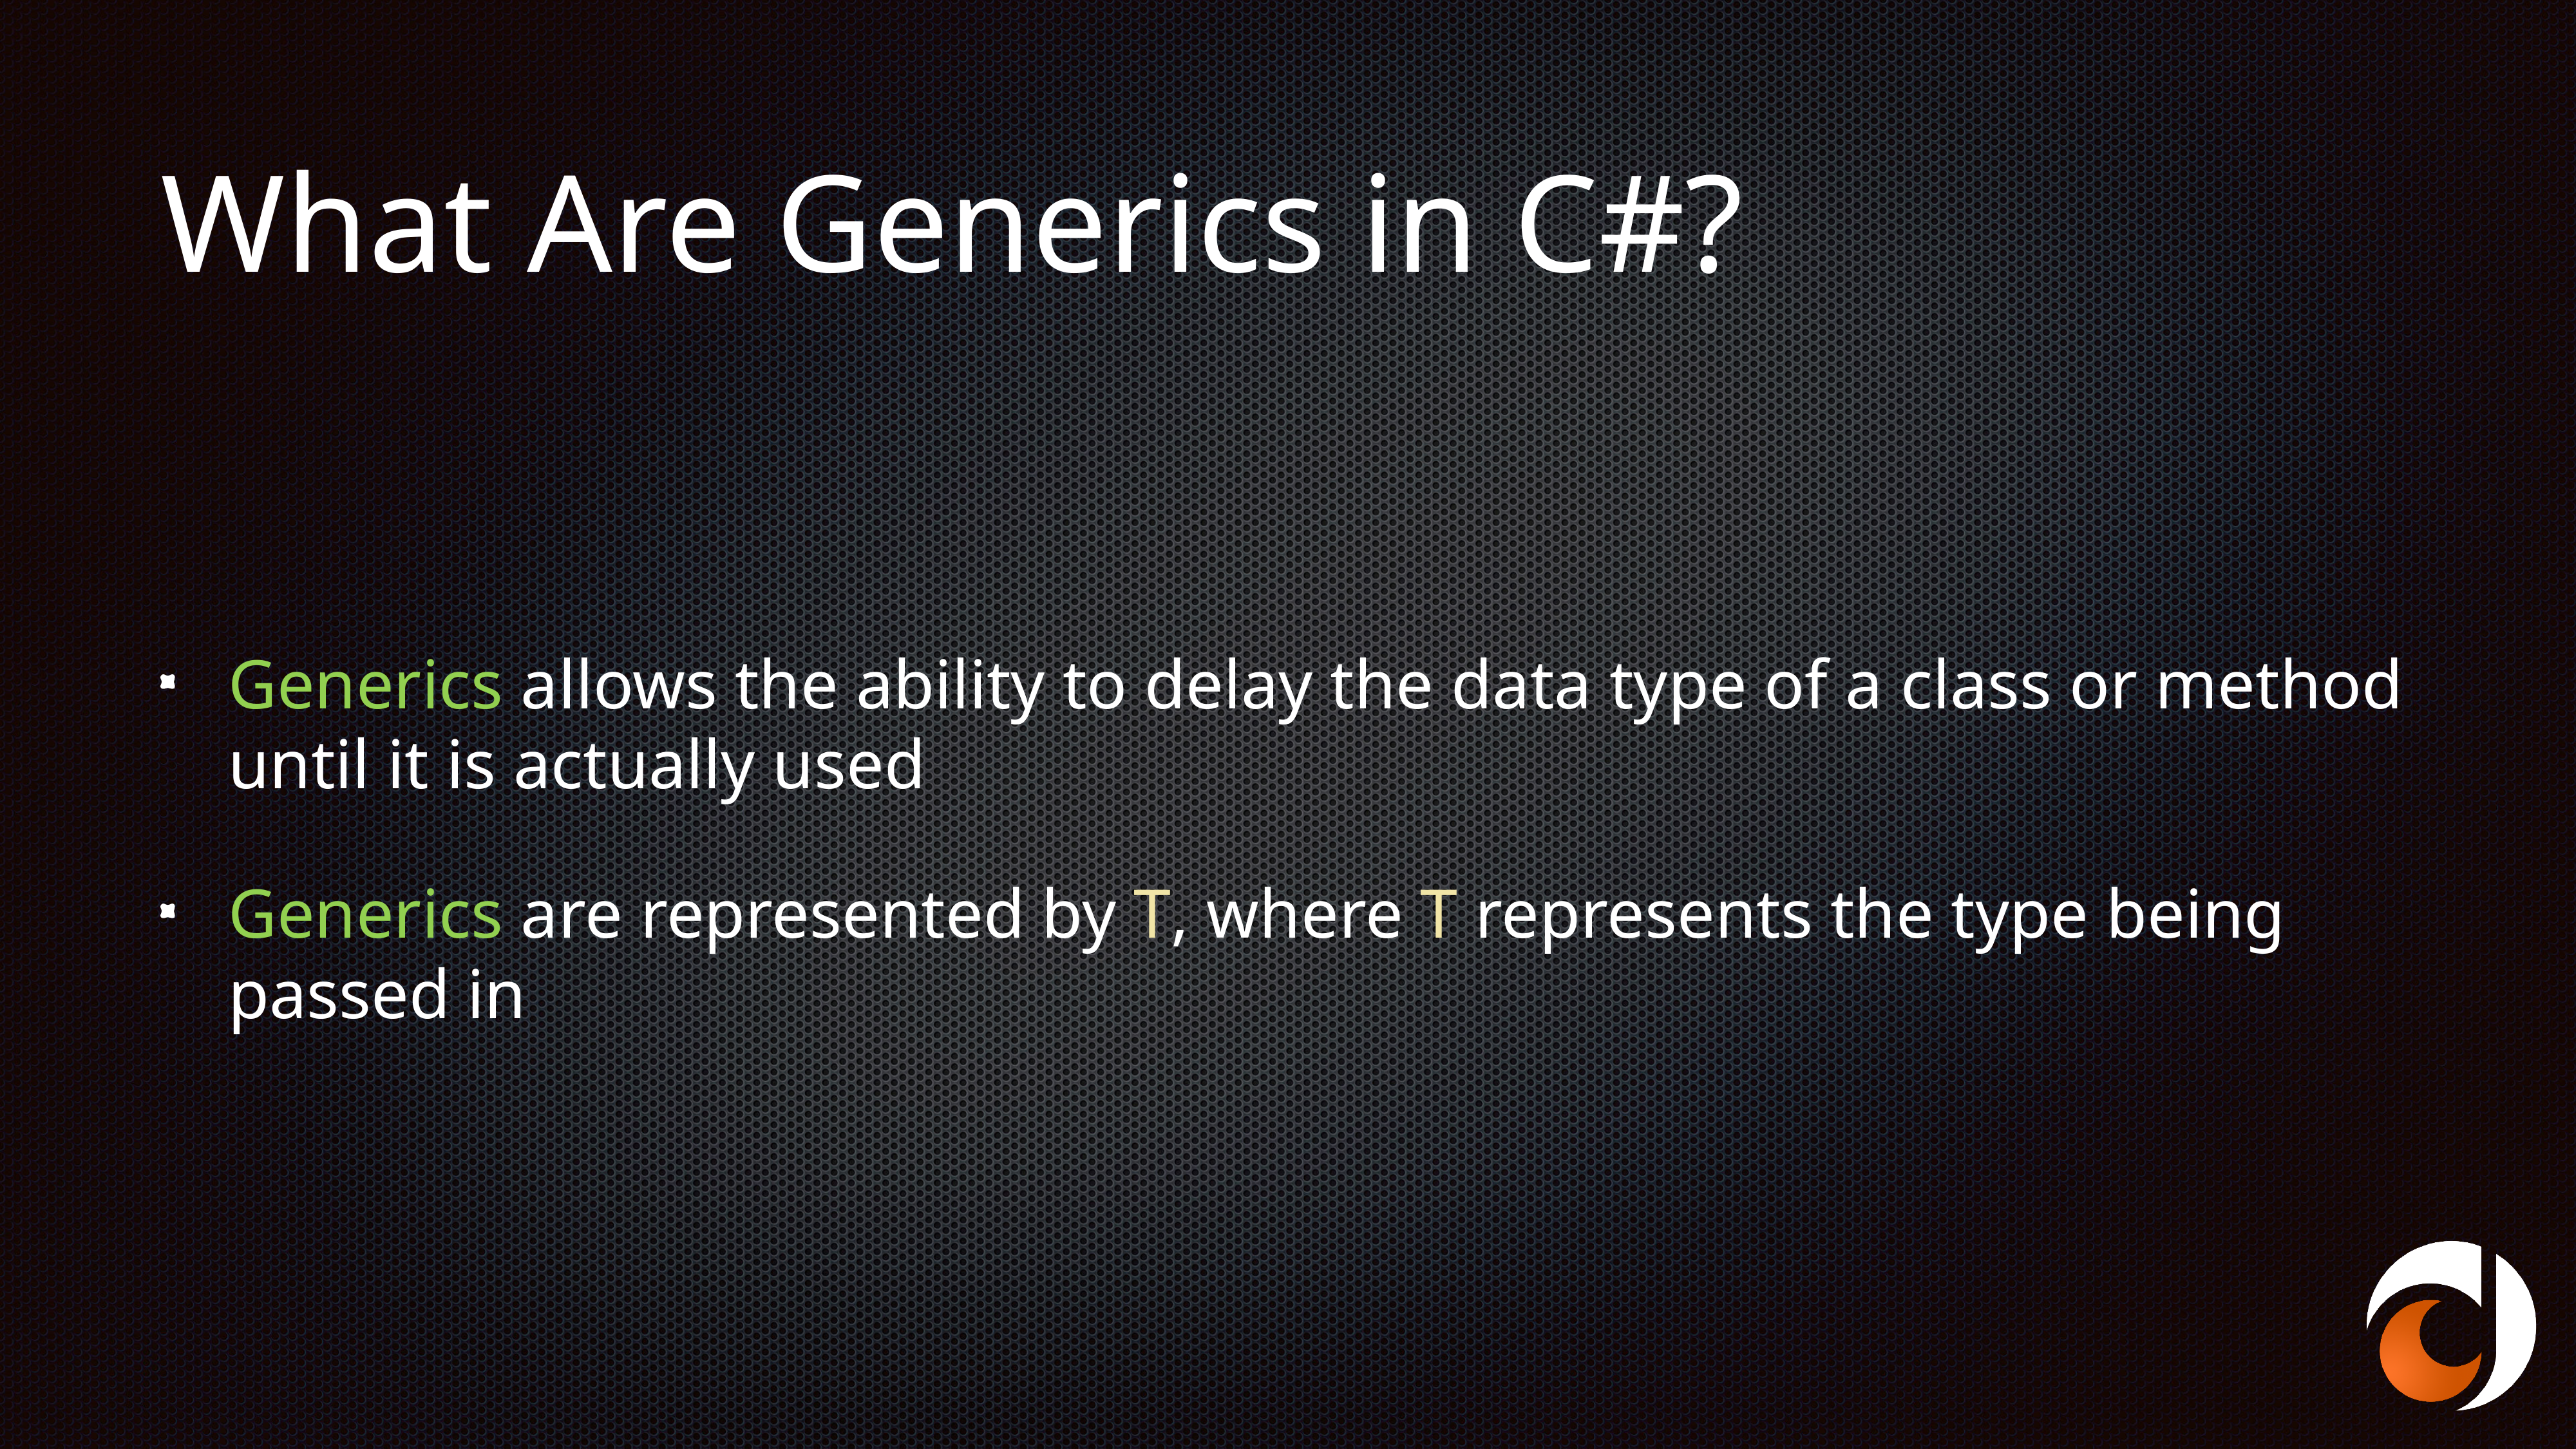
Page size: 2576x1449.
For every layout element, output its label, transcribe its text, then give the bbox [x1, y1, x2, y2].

title What Are Generics in C#? [155, 37, 2421, 401]
list Generics allows the ability to delay the data type of a class or method until it is actually used Generics are represented by T, where T represents the type being passed in [155, 412, 2421, 1262]
picture [0, 0, 2576, 1449]
